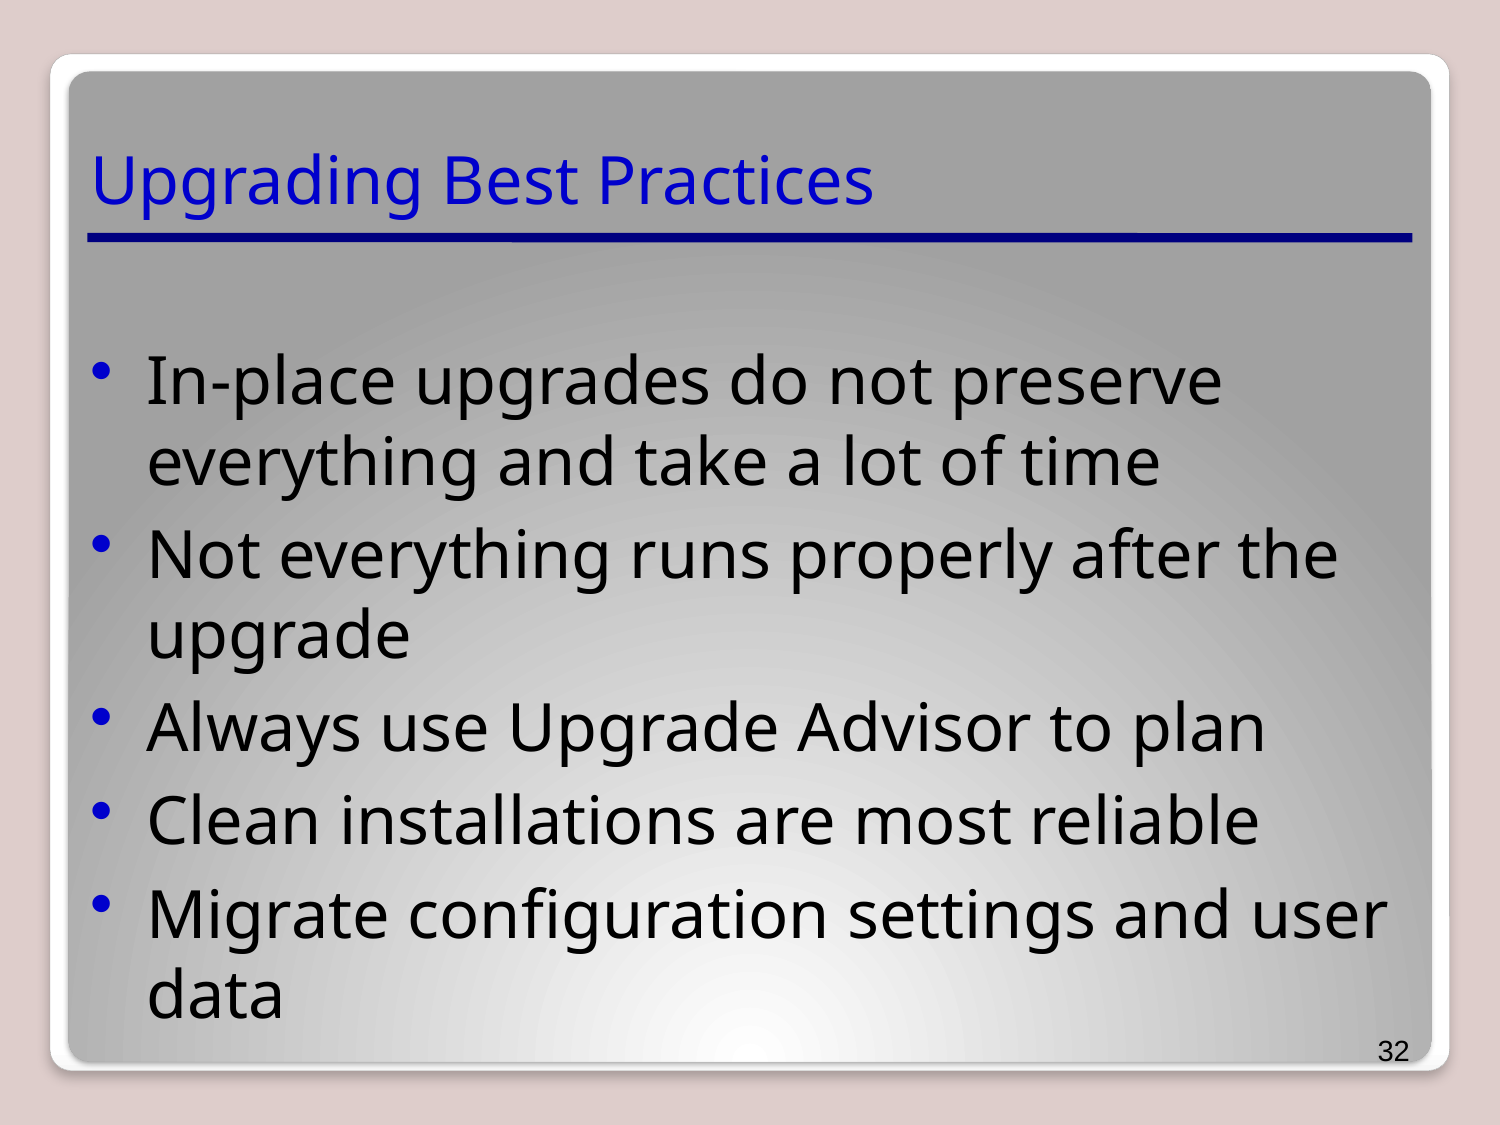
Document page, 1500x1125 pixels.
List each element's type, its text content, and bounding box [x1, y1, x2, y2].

title Upgrading Best Practices [74, 74, 1426, 226]
slide_number 32 [1074, 1024, 1426, 1103]
list In-place upgrades do not preserve everything and take a lot of time Not everything runs properly after the upgrade Always use Upgrade Advisor to plan Clean installations are most reliable Migrate configuration settings and user data [74, 237, 1426, 1063]
